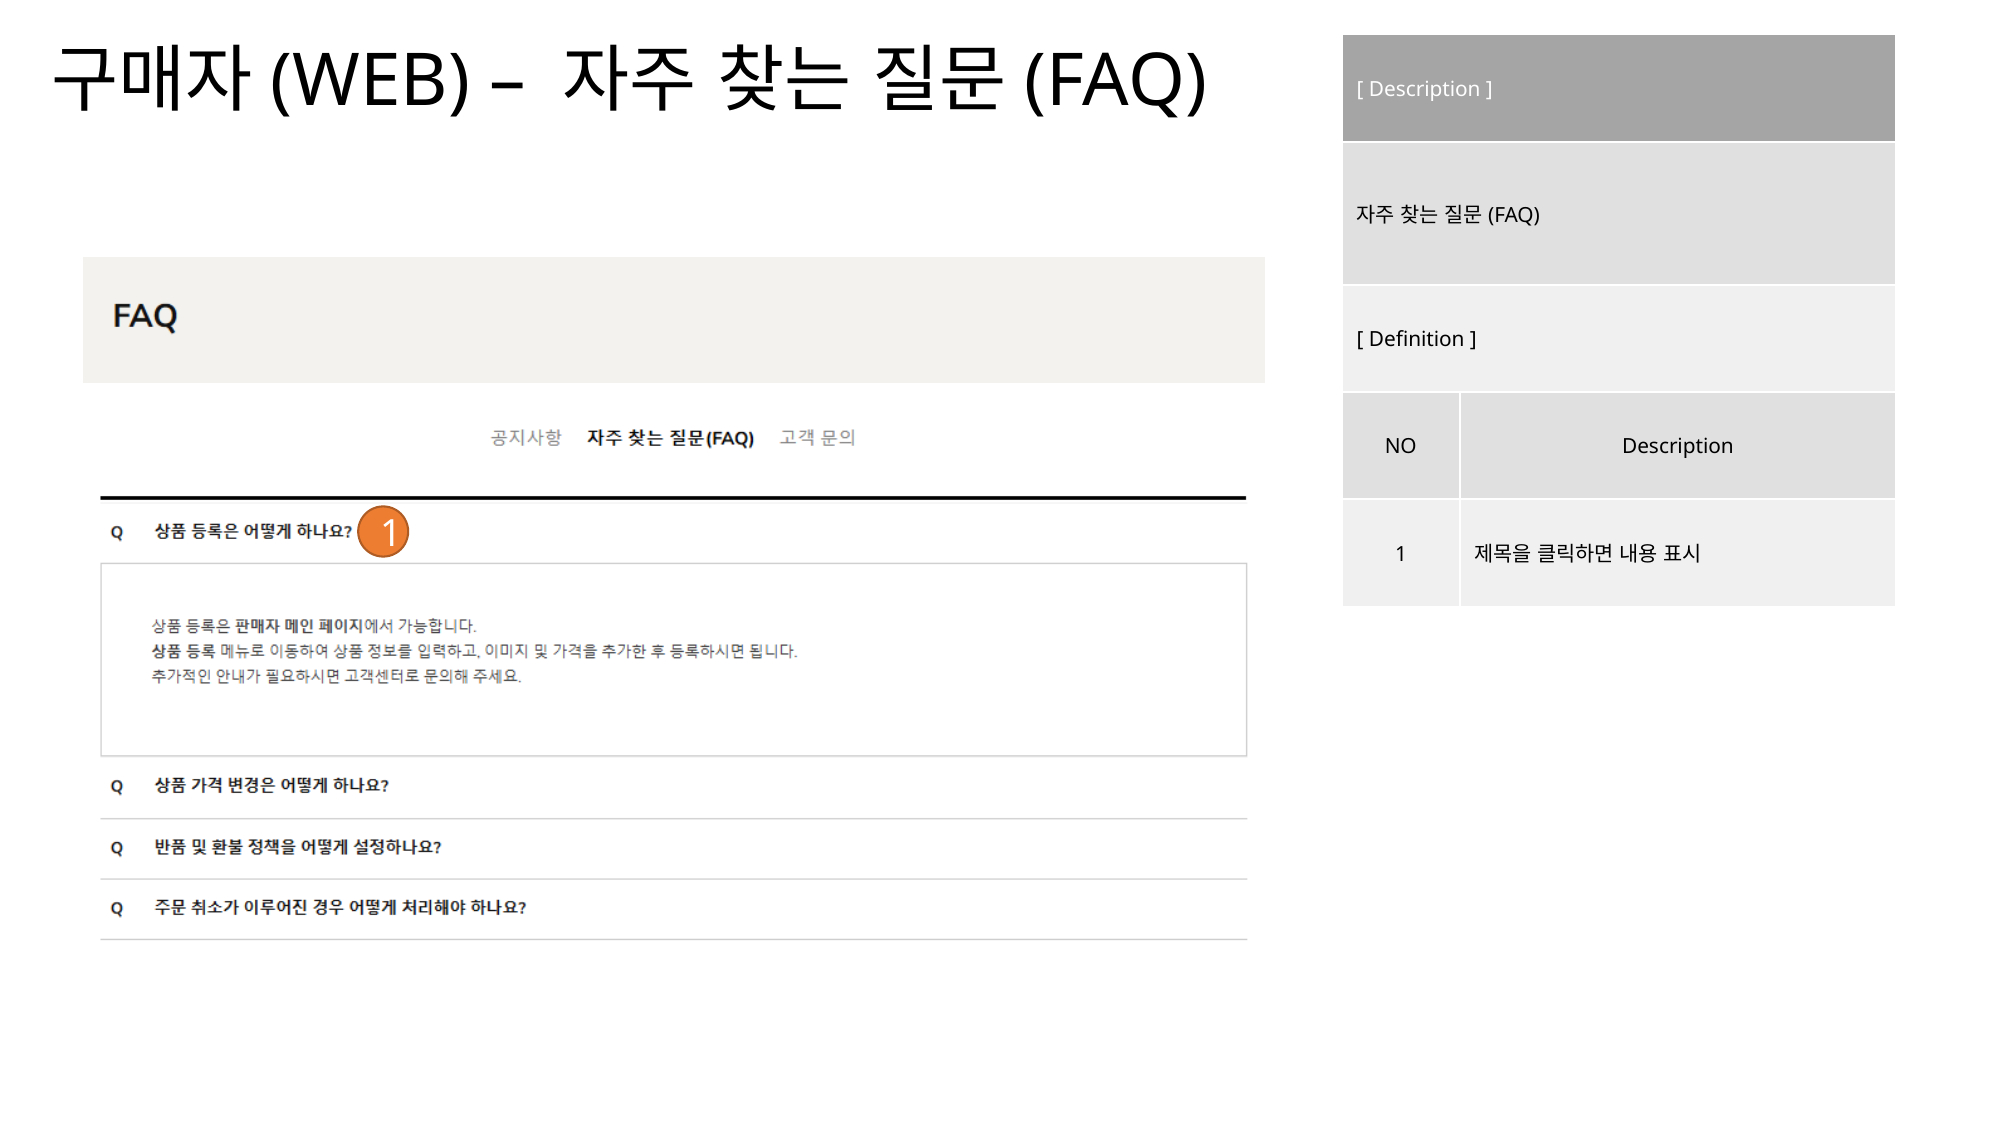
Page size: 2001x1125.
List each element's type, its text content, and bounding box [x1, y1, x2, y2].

picture [83, 417, 1265, 949]
title 구매자(WEB) – 자주 찾는 질문(FAQ) [36, 34, 1341, 129]
picture [83, 257, 1265, 383]
table_cell [ Definition ] [1343, 286, 1895, 391]
table_cell Description [1461, 393, 1895, 498]
table_cell 자주 찾는 질문(FAQ) [1343, 143, 1895, 284]
table_cell 1 [1343, 500, 1459, 606]
table_header [ Description ] [1343, 35, 1895, 141]
table_cell 제목을 클릭하면 내용 표시 [1461, 500, 1895, 606]
table_cell NO [1343, 393, 1459, 498]
